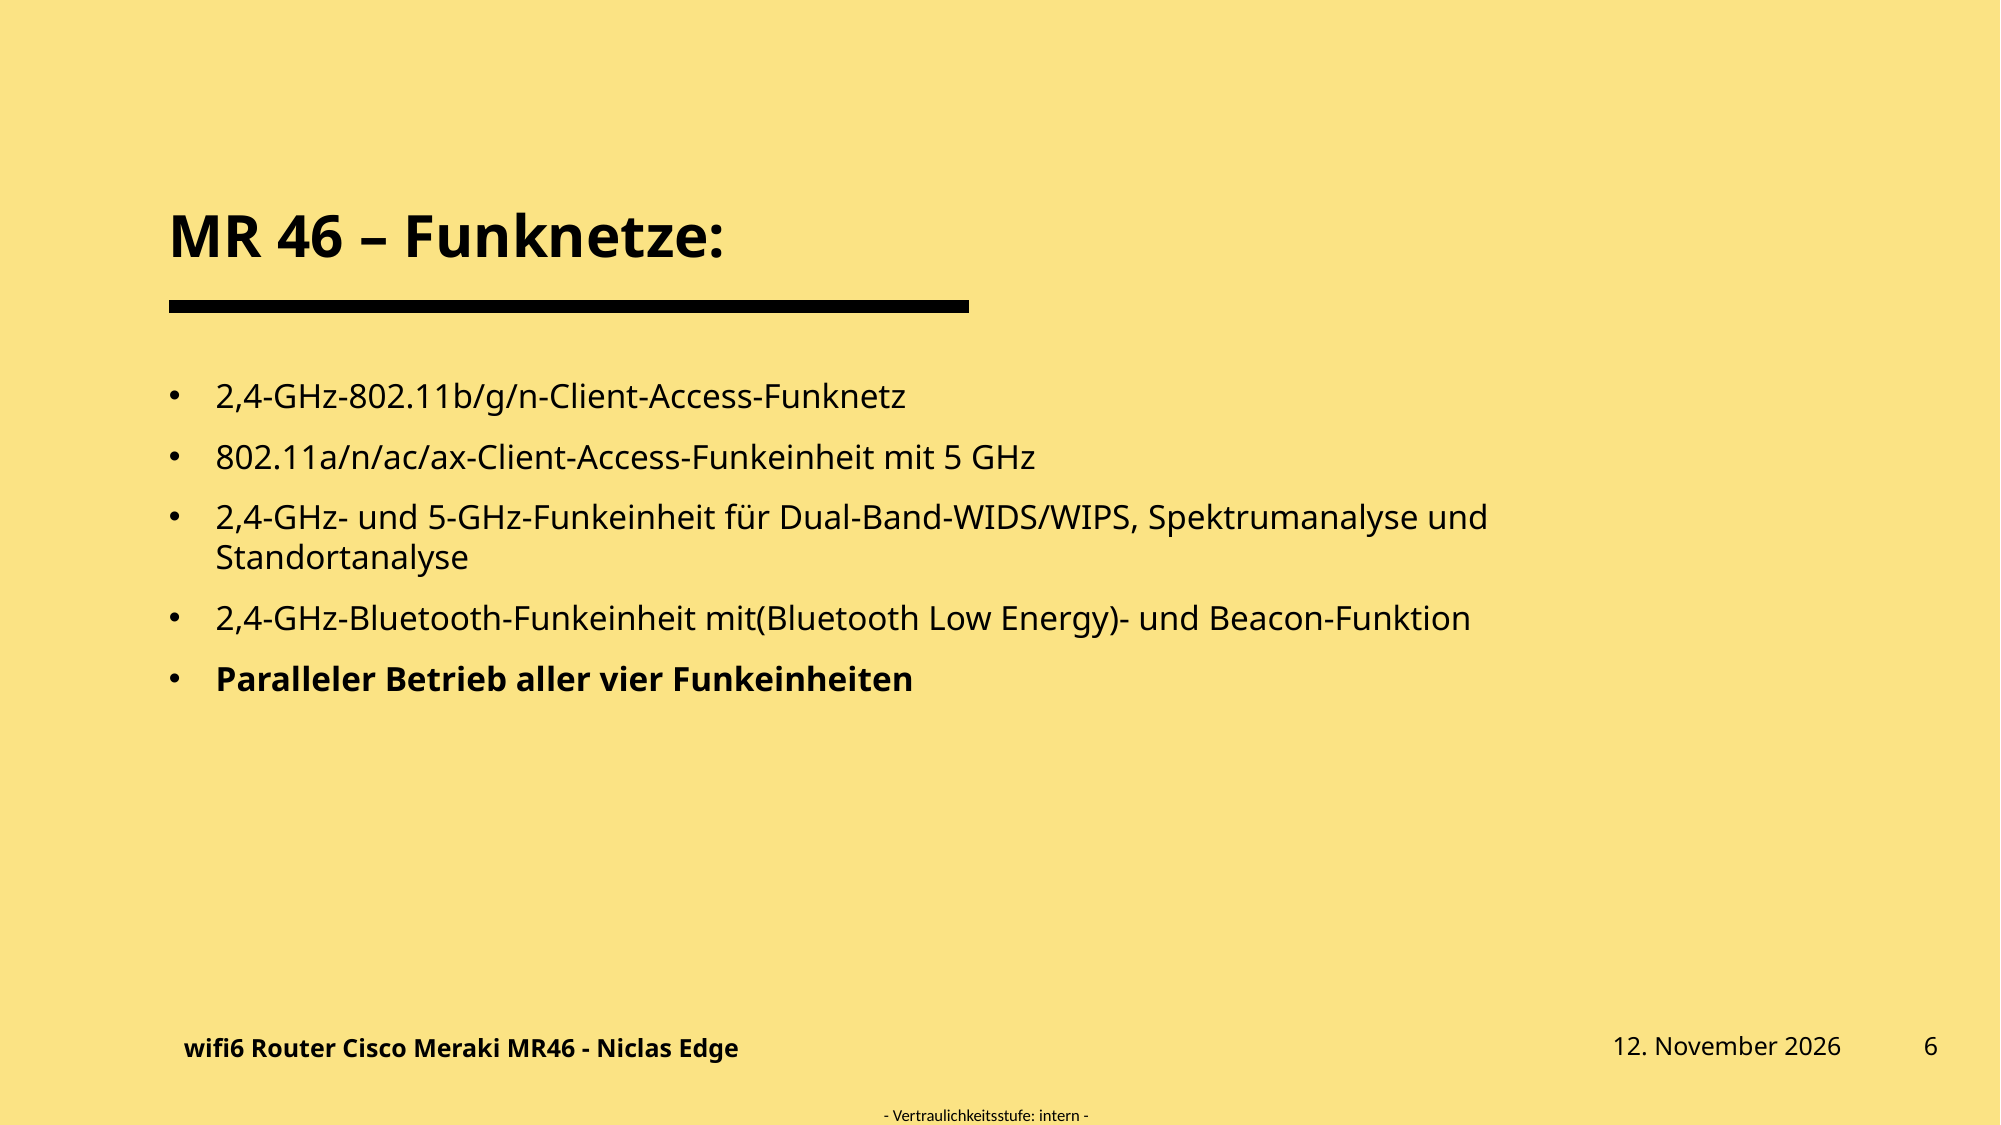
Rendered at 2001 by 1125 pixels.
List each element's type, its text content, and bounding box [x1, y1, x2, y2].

title MR 46 – Funknetze: [168, 163, 1727, 270]
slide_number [1612, 1032, 1863, 1063]
footer wifi6 Router Cisco Meraki MR46 - Niclas Edge [168, 1032, 1602, 1063]
slide_number 6 [1885, 1032, 1954, 1063]
list 2,4-GHz-802.11b/g/n-Client-Access-Funknetz 802.11a/n/ac/ax-Client-Access-Funkeinheit mit 5 GHz 2,4-GHz- und 5-GHz-Funkeinheit für Dual-Band-WIDS/WIPS, Spektrumanalyse und Standortanalyse 2,4-GHz-Bluetooth-Funkeinheit mit(Bluetooth Low Energy)- und Beacon-Funktion Paralleler Betrieb aller vier Funkeinheiten [168, 375, 1727, 961]
